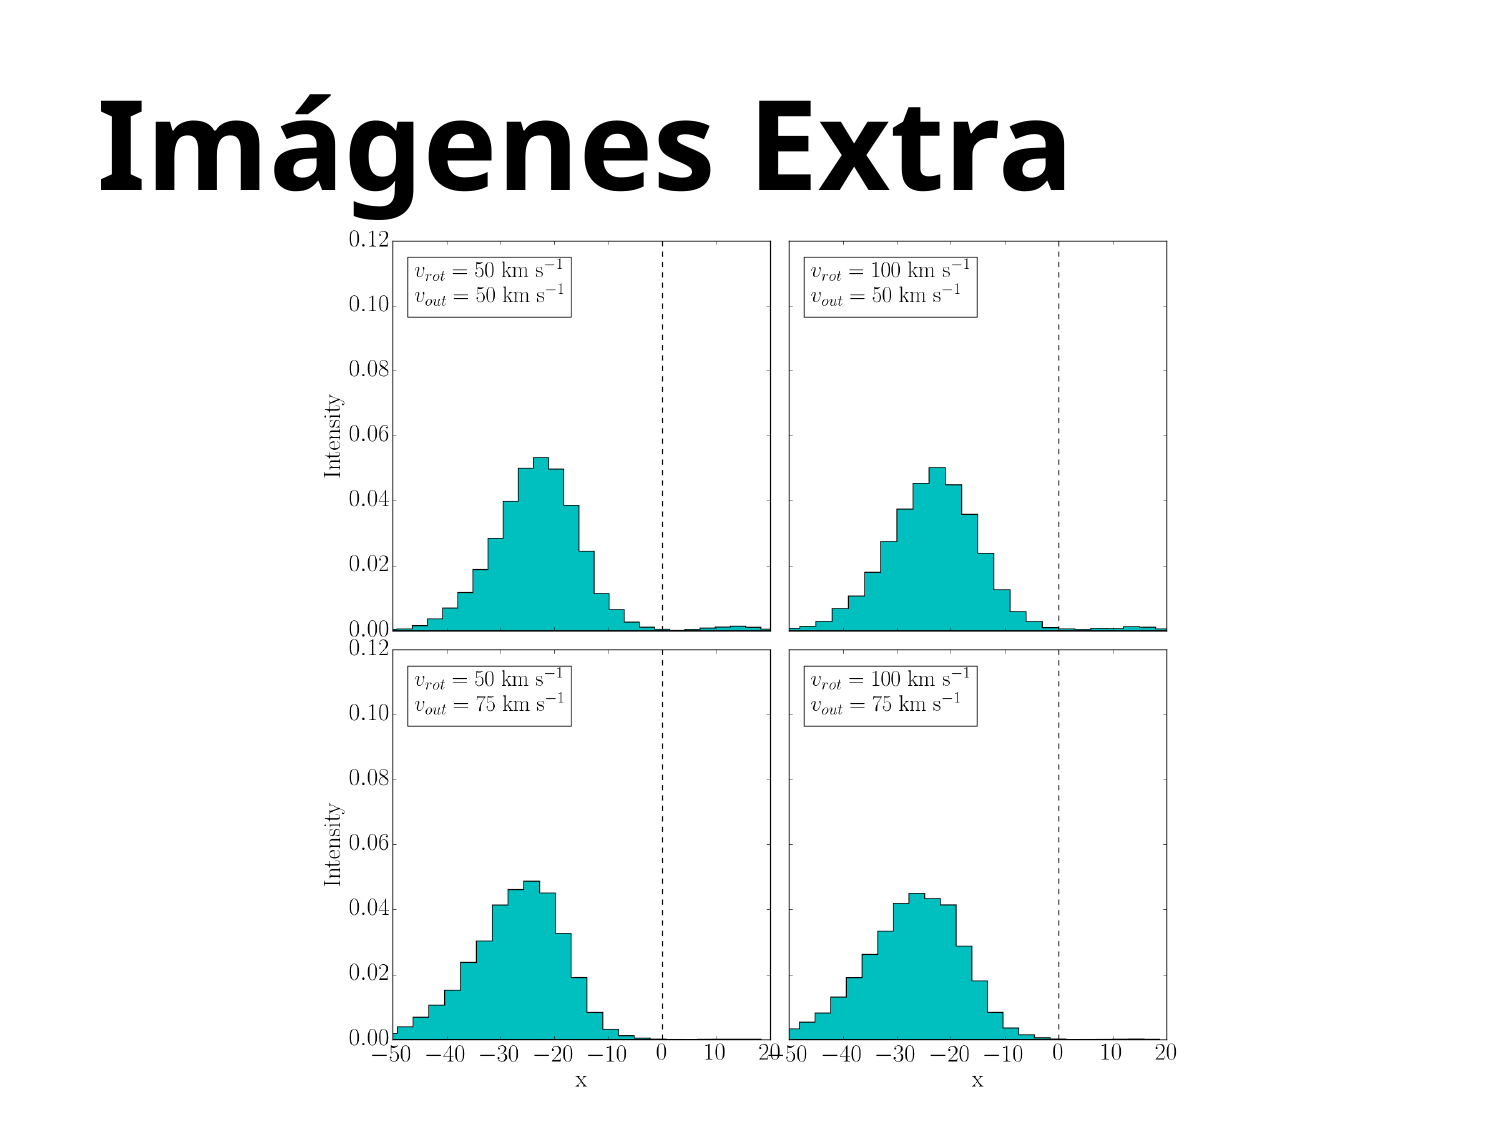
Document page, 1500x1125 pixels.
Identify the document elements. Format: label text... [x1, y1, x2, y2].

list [316, 223, 1183, 1098]
text_box Imágenes Extra [82, 58, 1418, 224]
